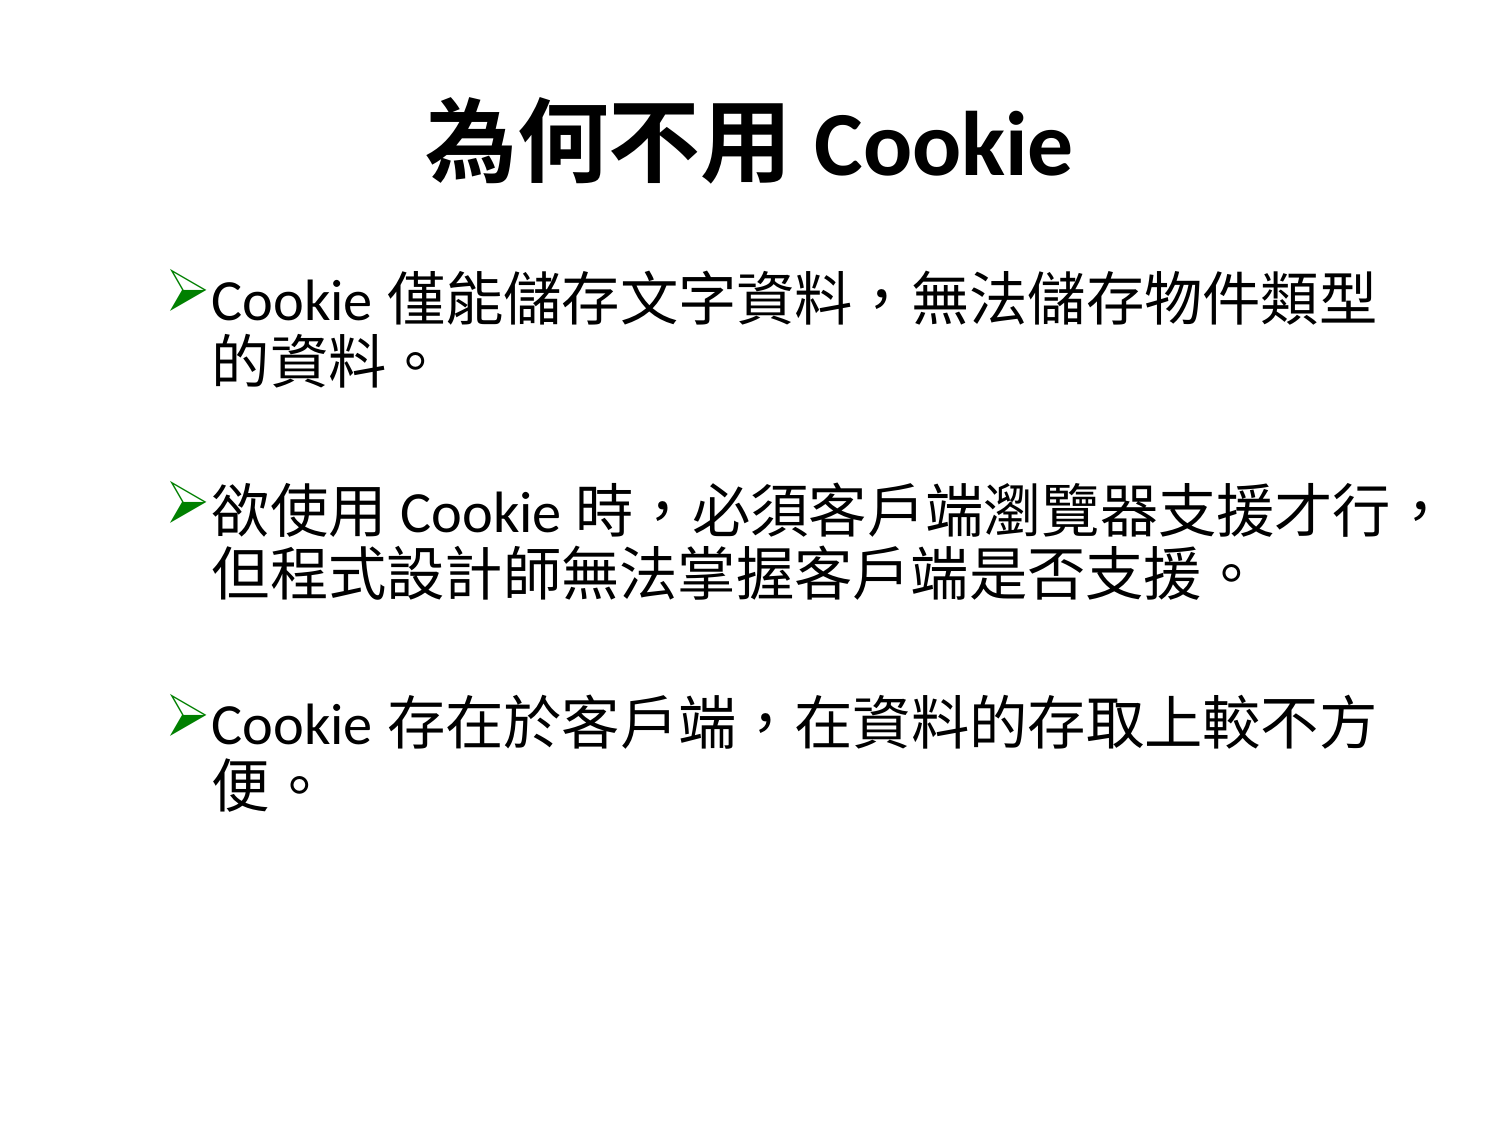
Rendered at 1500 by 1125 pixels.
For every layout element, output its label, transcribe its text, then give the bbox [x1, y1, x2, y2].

title 為何不用Cookie [75, 45, 1425, 233]
list Cookie僅能儲存文字資料，無法儲存物件類型的資料。 欲使用Cookie時，必須客戶端瀏覽器支援才行，但程式設計師無法掌握客戶端是否支援。 Cookie存在於客戶端，在資料的存取上較不方便。 [75, 262, 1425, 1005]
